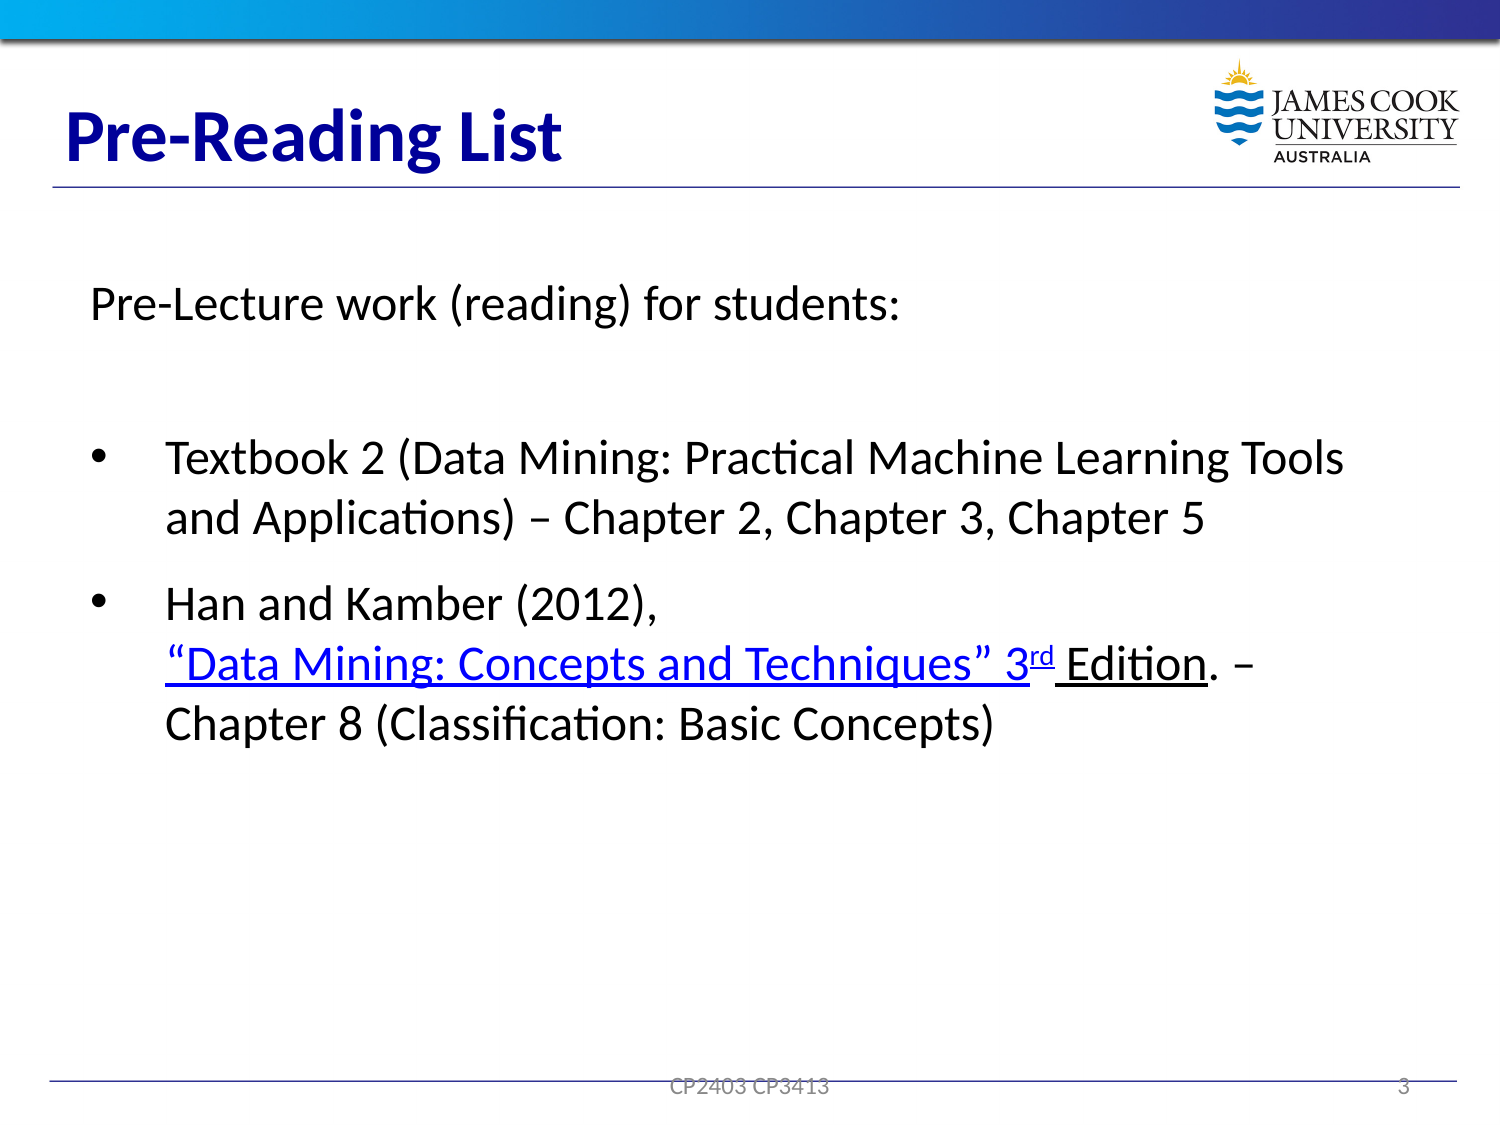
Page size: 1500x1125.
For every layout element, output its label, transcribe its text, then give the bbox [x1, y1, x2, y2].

picture [0, 0, 1500, 1125]
footer CP2403 CP3413 [512, 1067, 988, 1103]
slide_number 3 [1074, 1067, 1425, 1103]
text_box Pre-Reading List [49, 37, 1400, 225]
text_box Pre-Lecture work (reading) for students: Textbook 2 (Data Mining: Practical Machine Learning Tools and Applications) – Chapter 2, Chapter 3, Chapter 5 Han and Kamber (2012), “Data Mining: Concepts and Techniques” 3rd Edition. – Chapter 8 (Classification: Basic Concepts) [74, 262, 1425, 1067]
